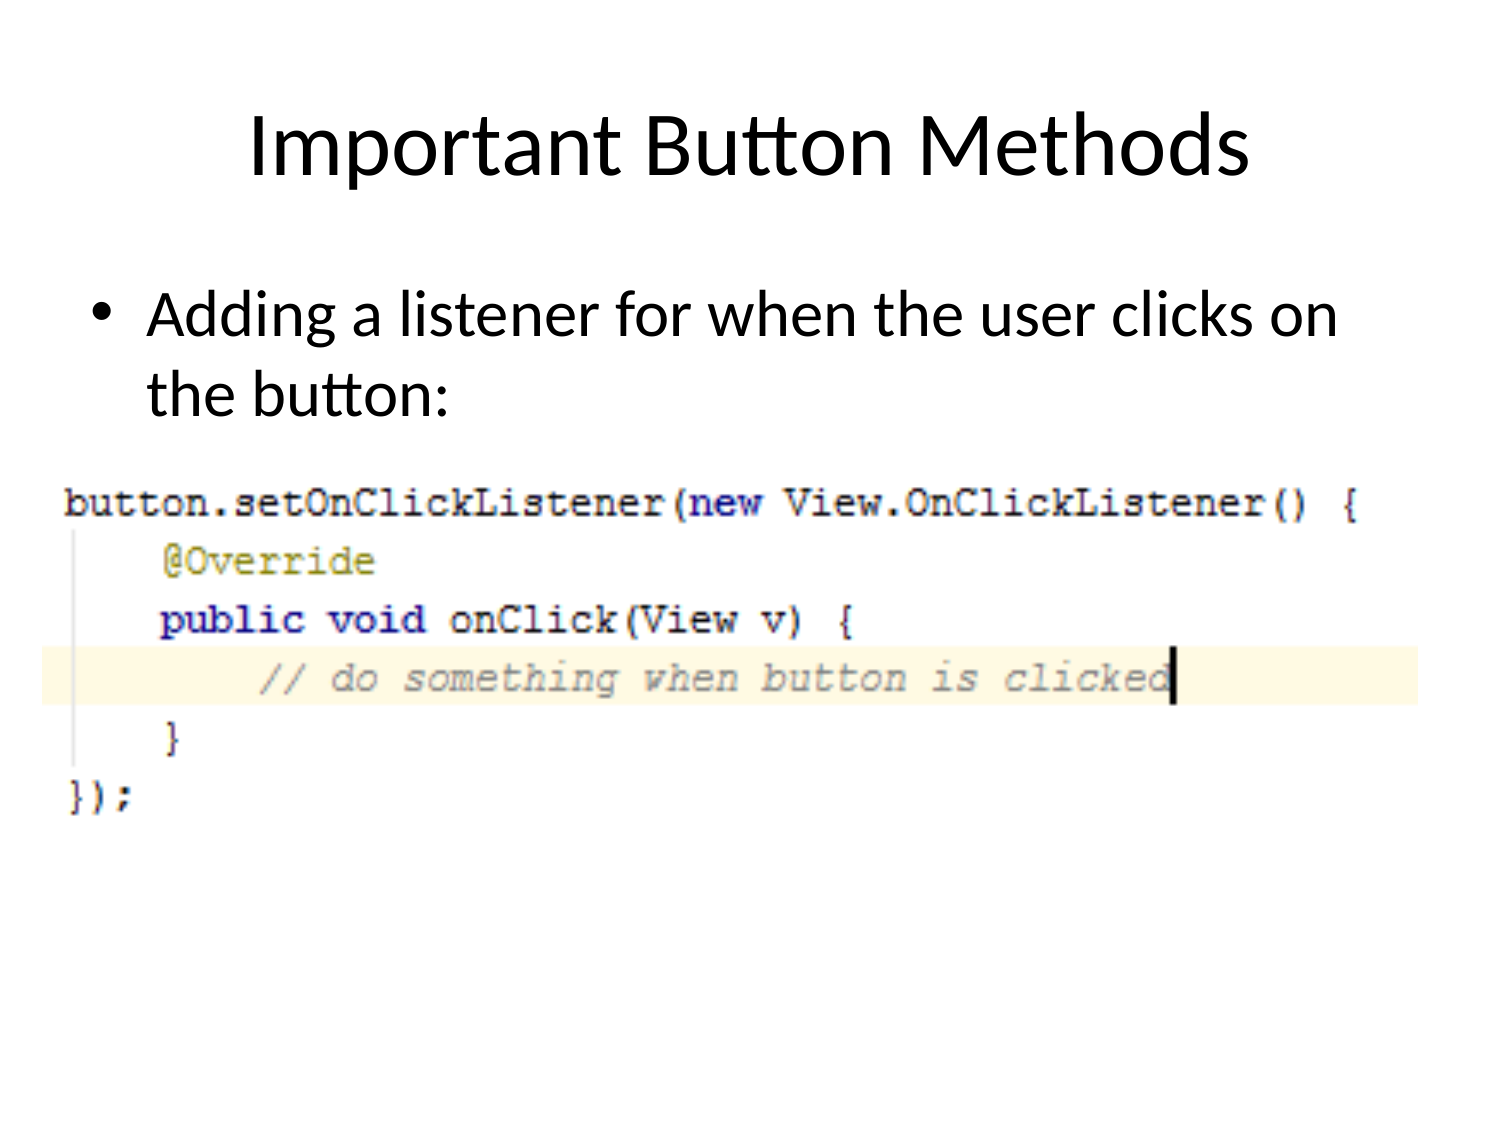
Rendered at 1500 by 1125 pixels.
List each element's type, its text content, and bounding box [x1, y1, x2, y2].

list Adding a listener for when the user clicks on the button: [75, 262, 1425, 1005]
title Important Button Methods [75, 45, 1425, 233]
picture [42, 462, 1418, 888]
